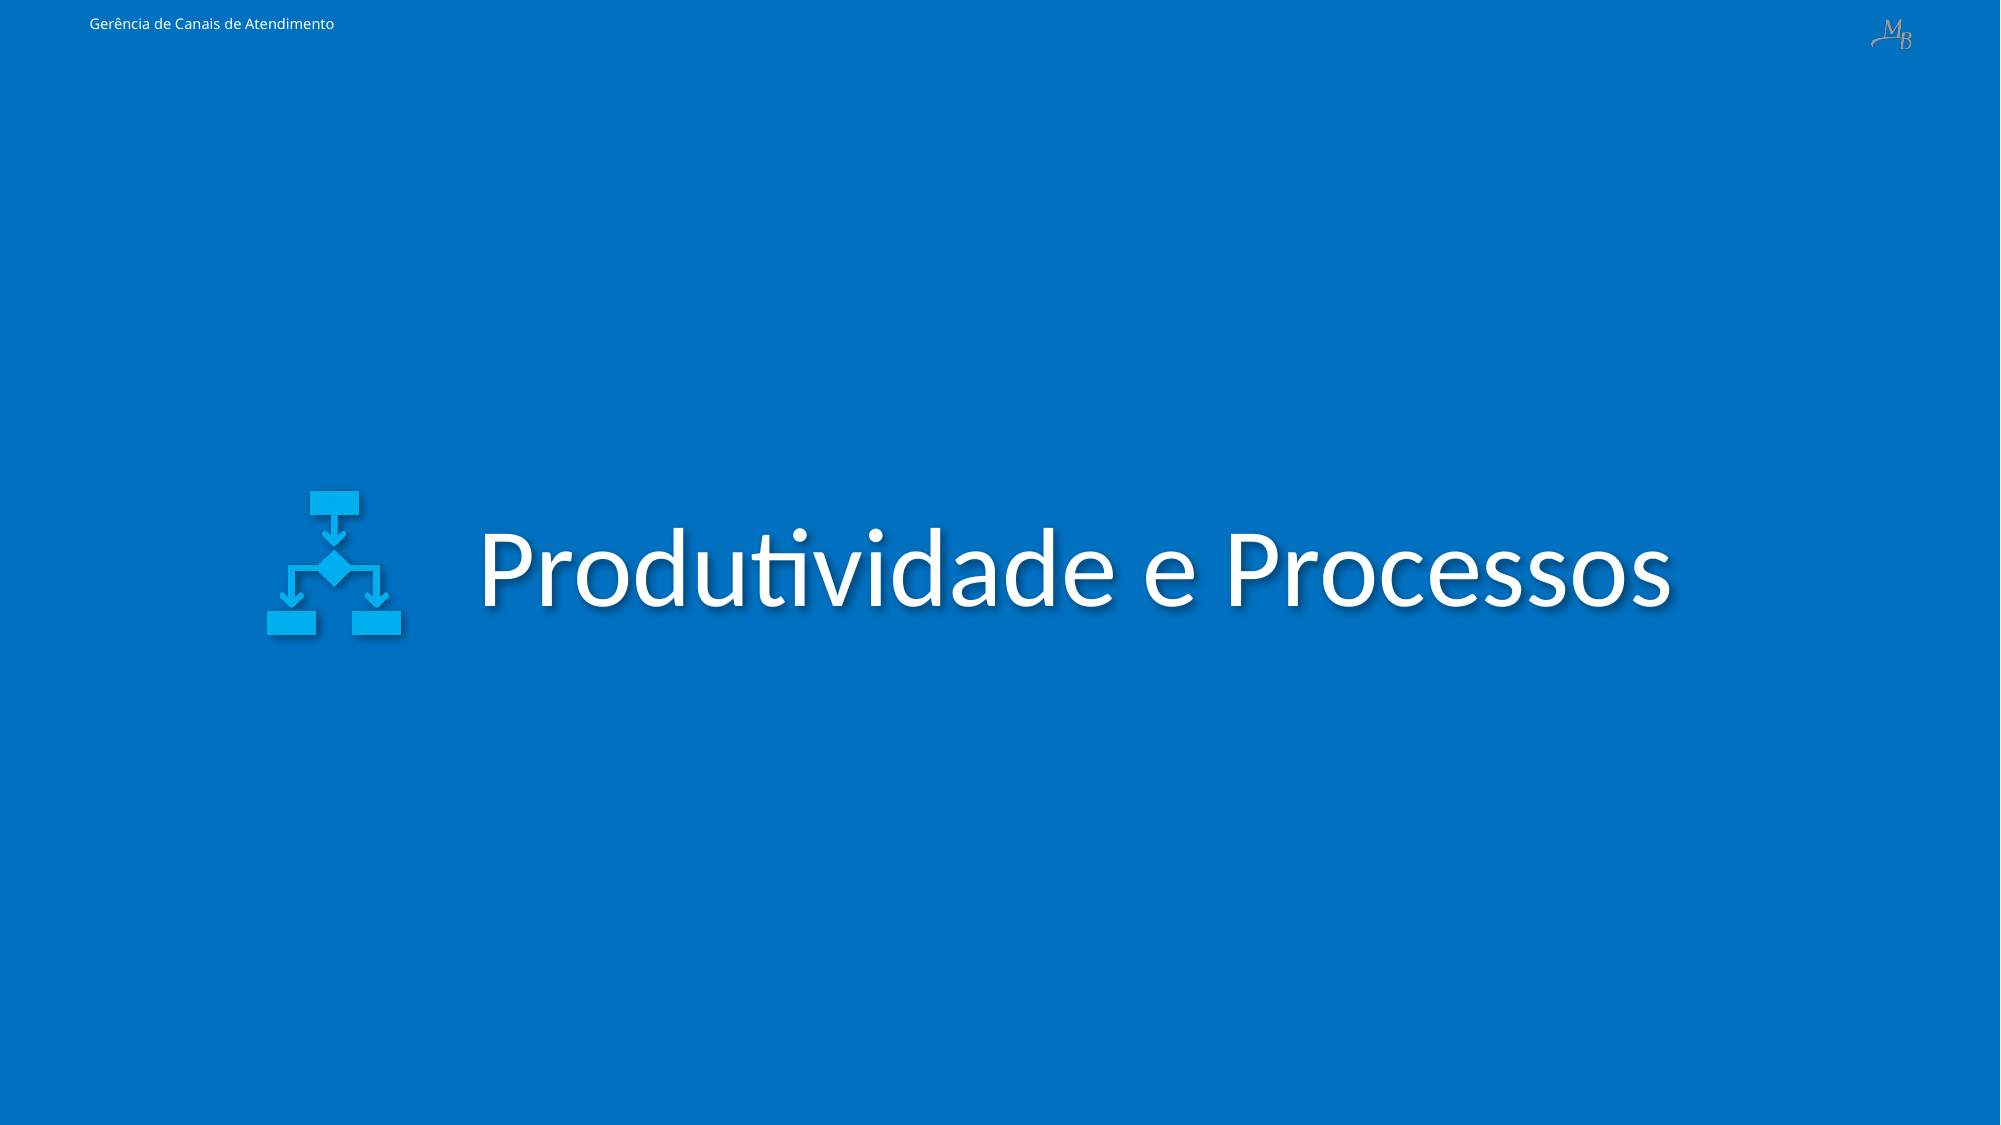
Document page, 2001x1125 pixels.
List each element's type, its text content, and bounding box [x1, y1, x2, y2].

text_box Produtividade e Processos [419, 486, 1733, 637]
text_box Gerência de Canais de Atendimento [74, 7, 353, 40]
picture [1871, 19, 1912, 50]
picture [249, 478, 419, 647]
